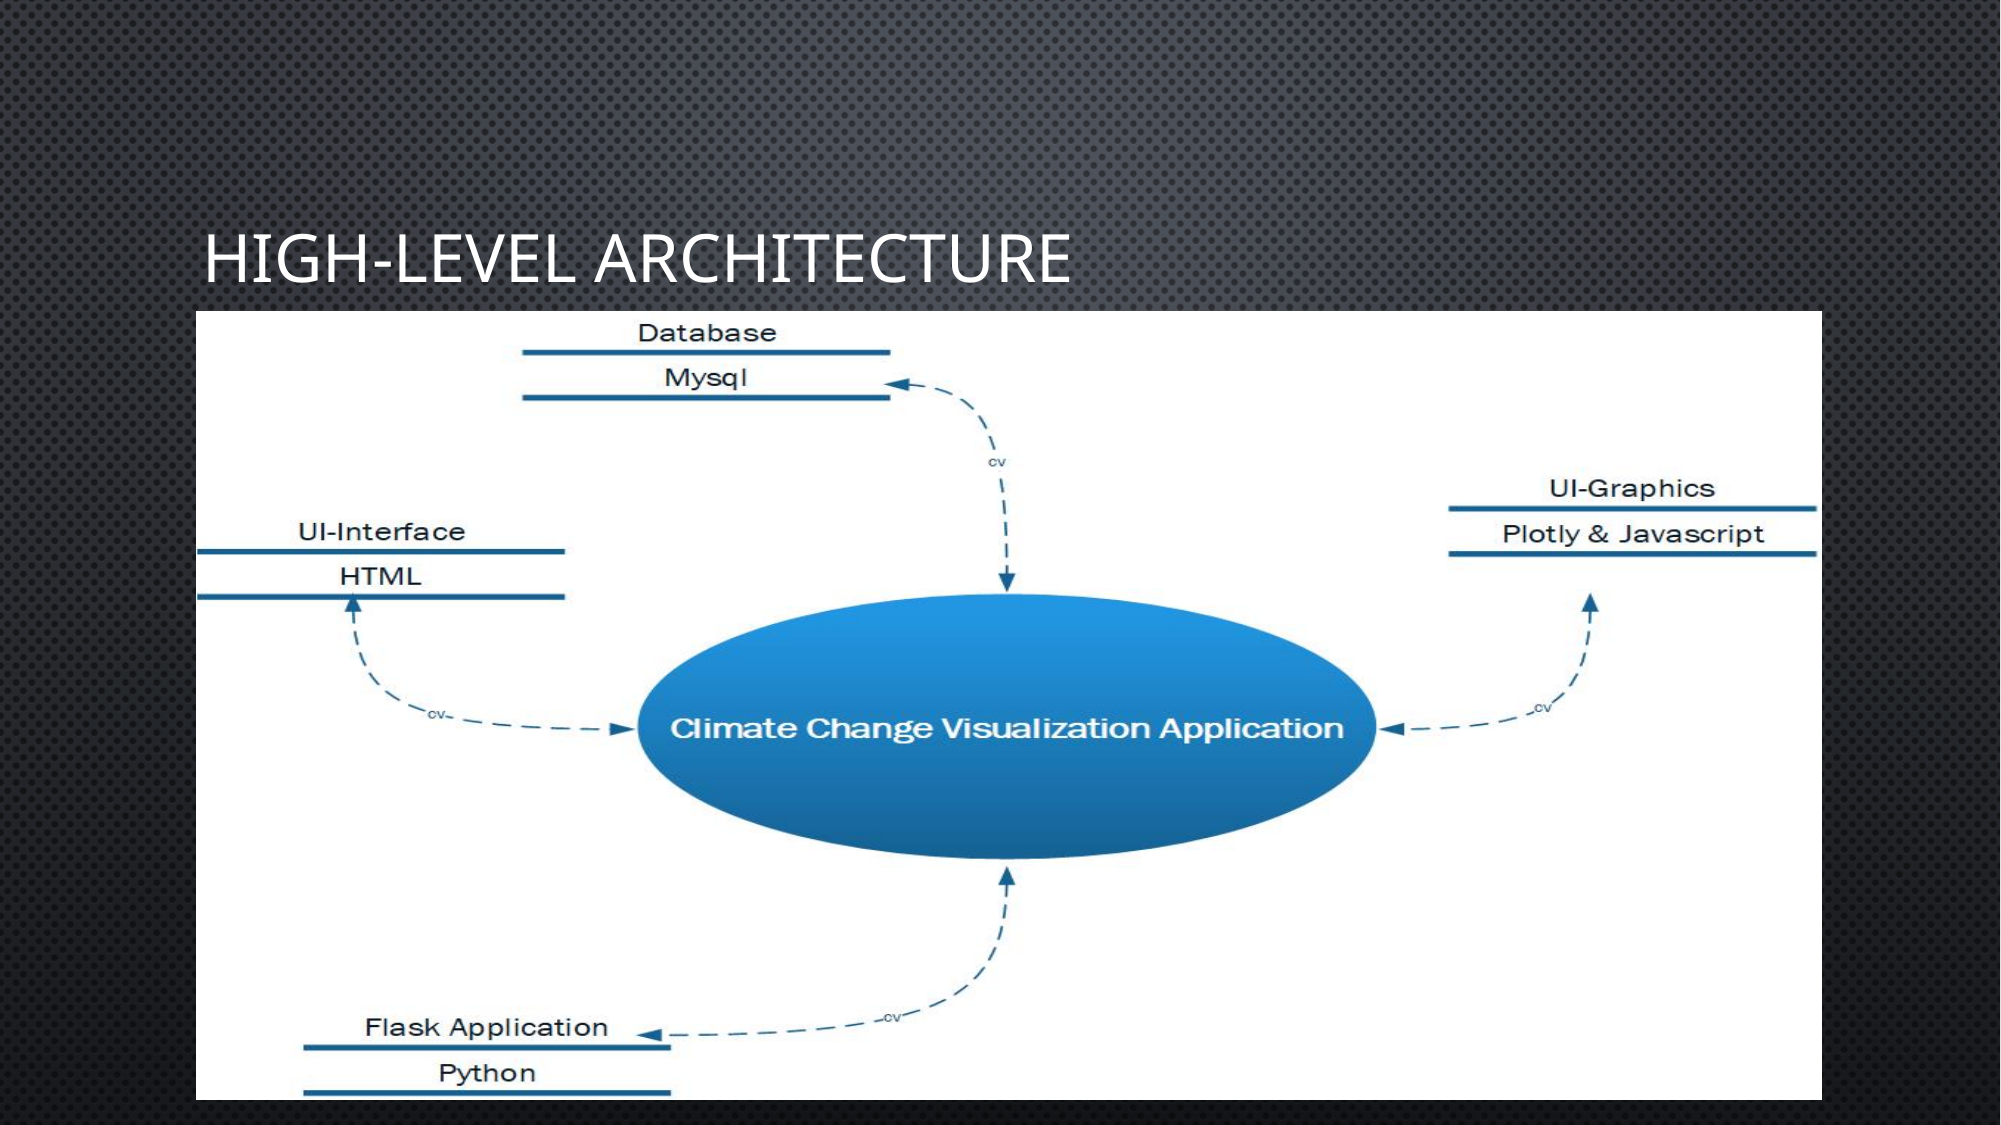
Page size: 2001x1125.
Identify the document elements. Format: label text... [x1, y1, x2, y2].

title High-level Architecture [187, 99, 1813, 413]
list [196, 311, 1823, 1100]
